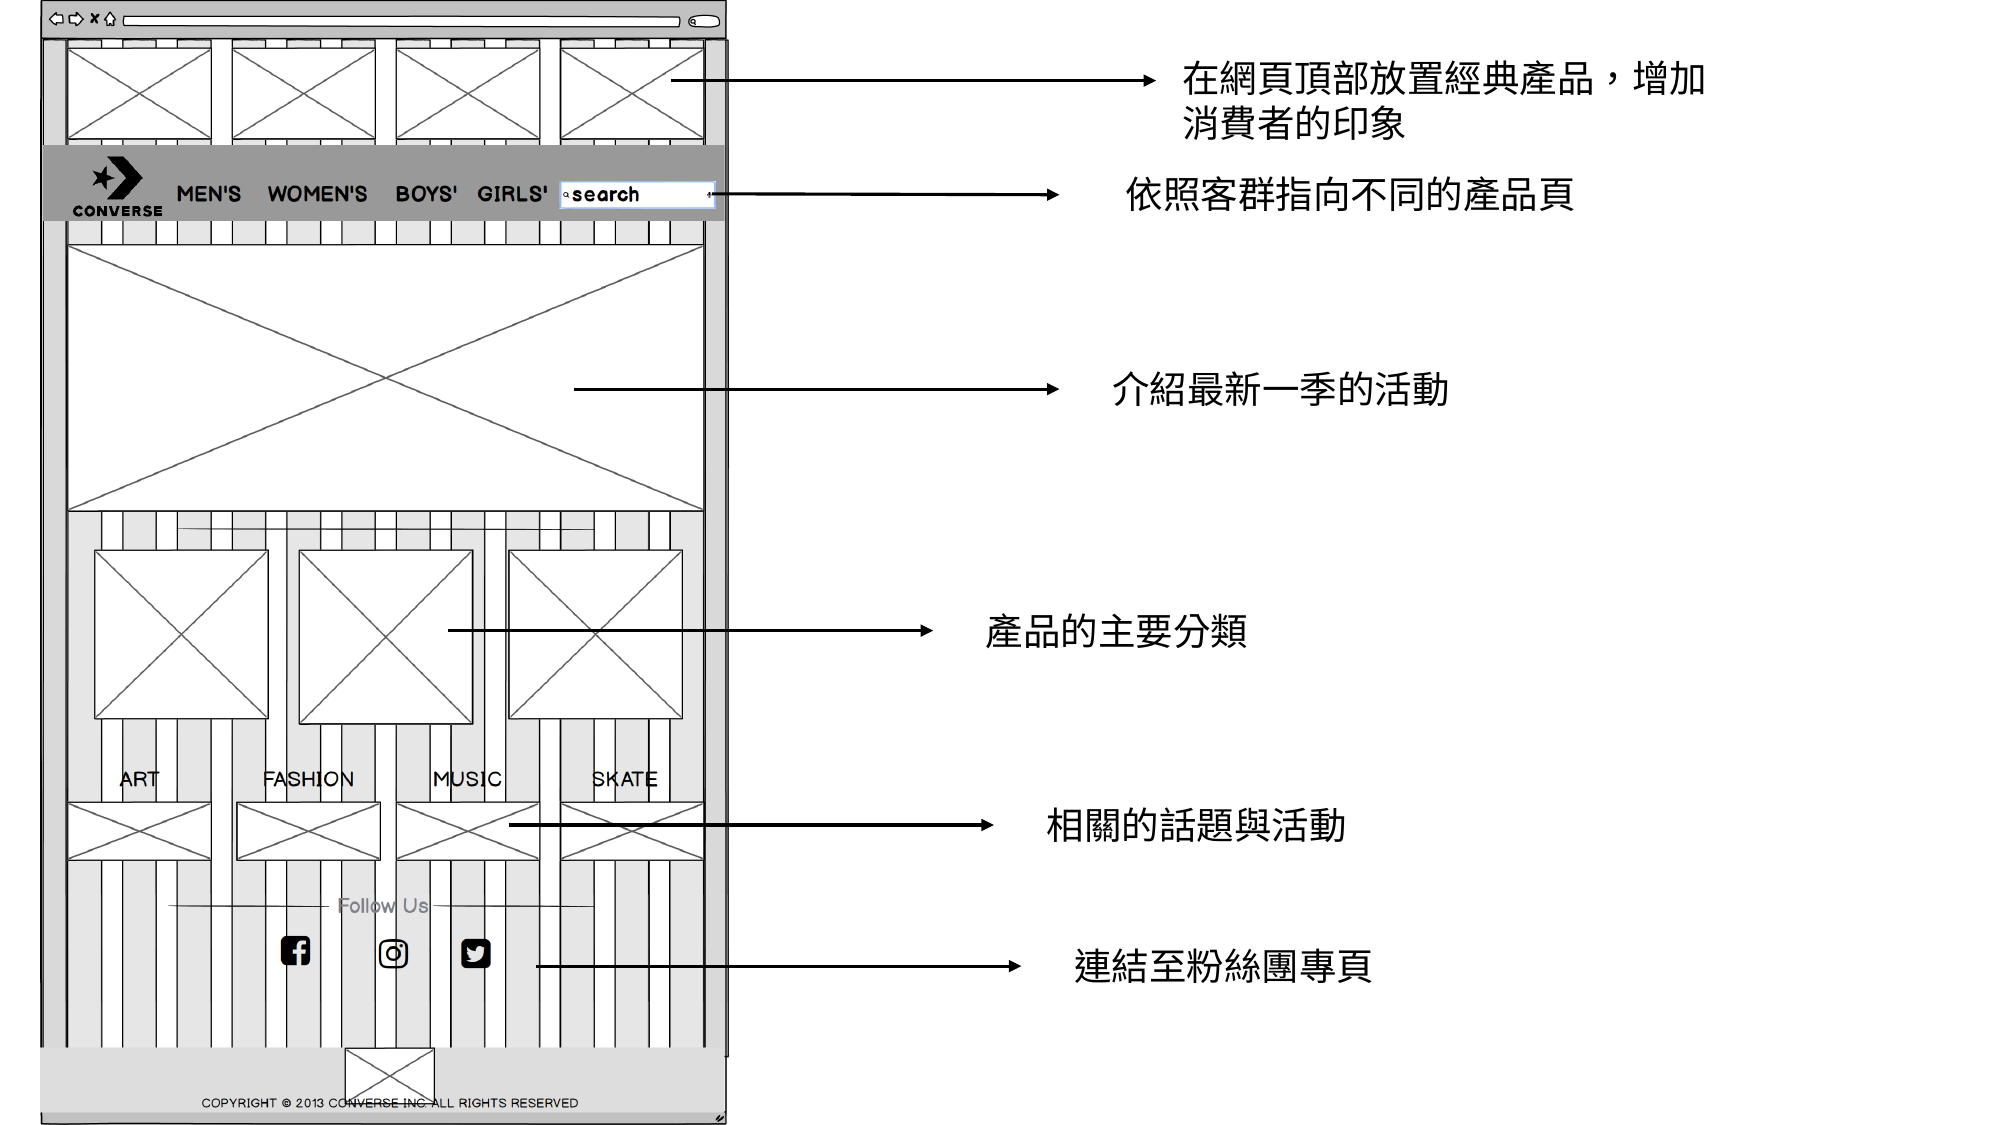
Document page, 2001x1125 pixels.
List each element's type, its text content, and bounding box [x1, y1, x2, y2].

text_box 連結至粉絲團專頁 [1059, 935, 1508, 996]
text_box 產品的主要分類 [971, 600, 1420, 661]
text_box 相關的話題與活動 [1031, 794, 1481, 855]
picture [40, 0, 729, 1125]
text_box 介紹最新一季的活動 [1097, 358, 1547, 419]
text_box 在網頁頂部放置經典產品，增加消費者的印象 [1167, 47, 1747, 153]
text_box 依照客群指向不同的產品頁 [1110, 163, 1612, 224]
